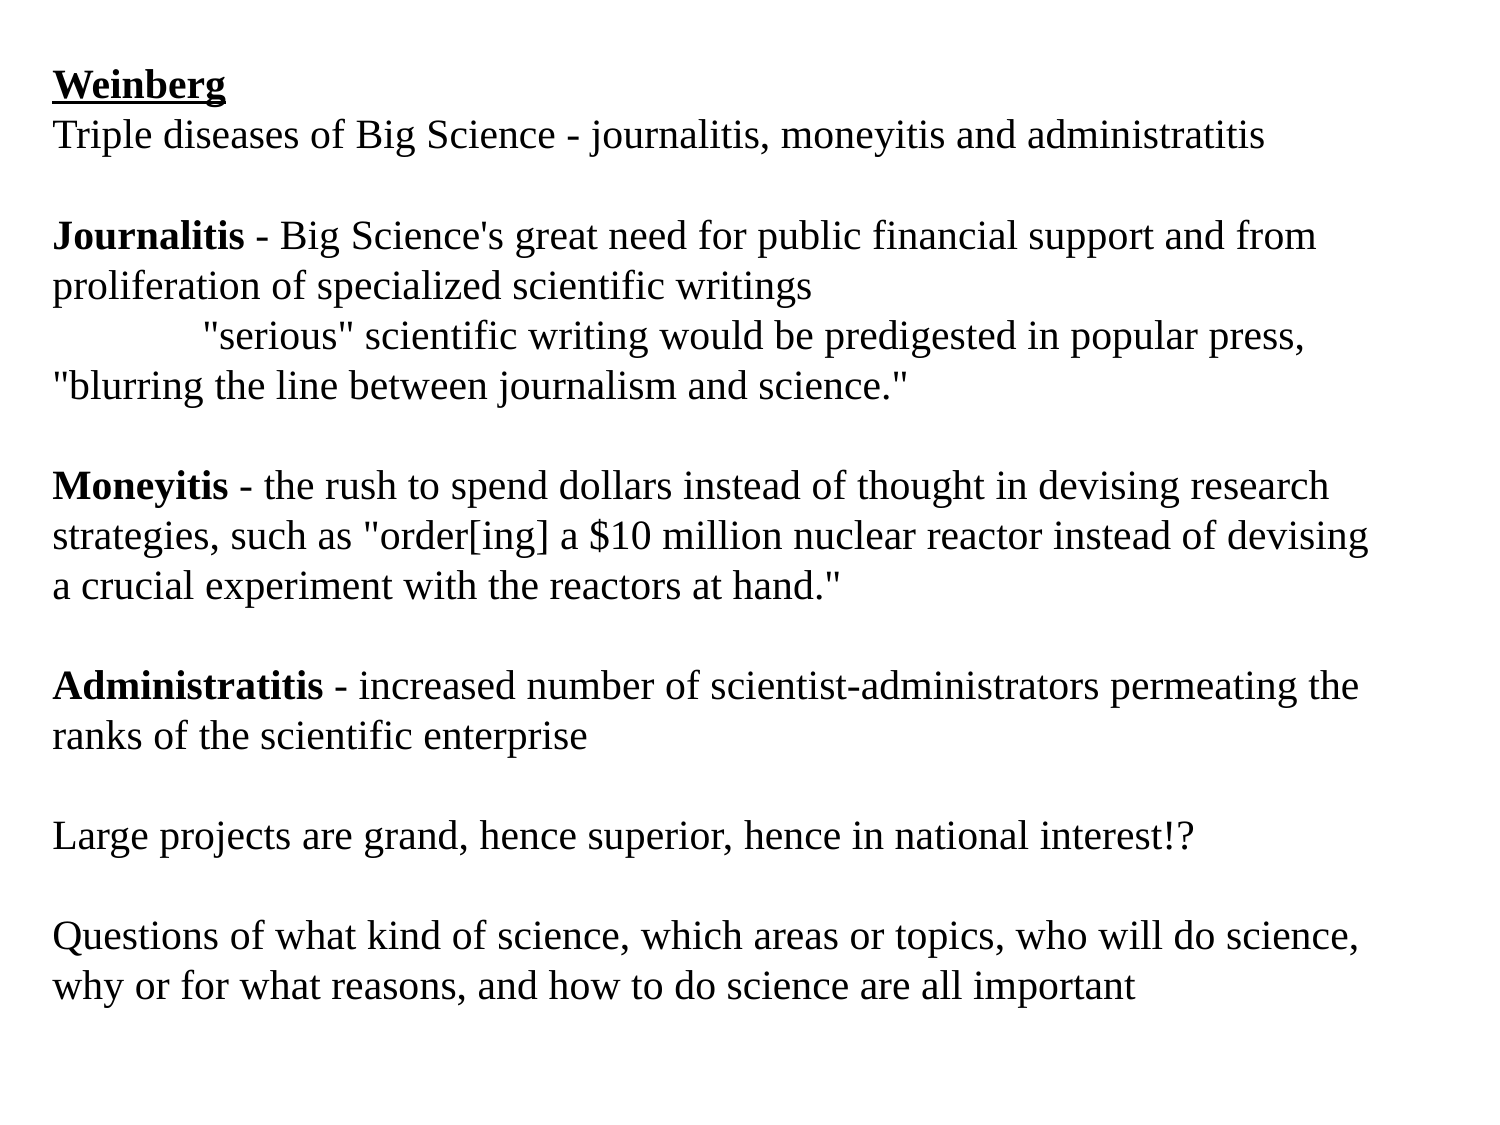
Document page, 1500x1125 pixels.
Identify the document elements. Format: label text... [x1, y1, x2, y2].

text_box Weinberg Triple diseases of Big Science - journalitis, moneyitis and administratitis Journalitis - Big Science's great need for public financial support and from proliferation of specialized scientific writings "serious" scientific writing would be predigested in popular press, "blurring the line between journalism and science." Moneyitis - the rush to spend dollars instead of thought in devising research strategies, such as "order[ing] a $10 million nuclear reactor instead of devising a crucial experiment with the reactors at hand." Administratitis - increased number of scientist-administrators permeating the ranks of the scientific enterprise Large projects are grand, hence superior, hence in national interest!? Questions of what kind of science, which areas or topics, who will do science, why or for what reasons, and how to do science are all important [37, 49, 1413, 1066]
